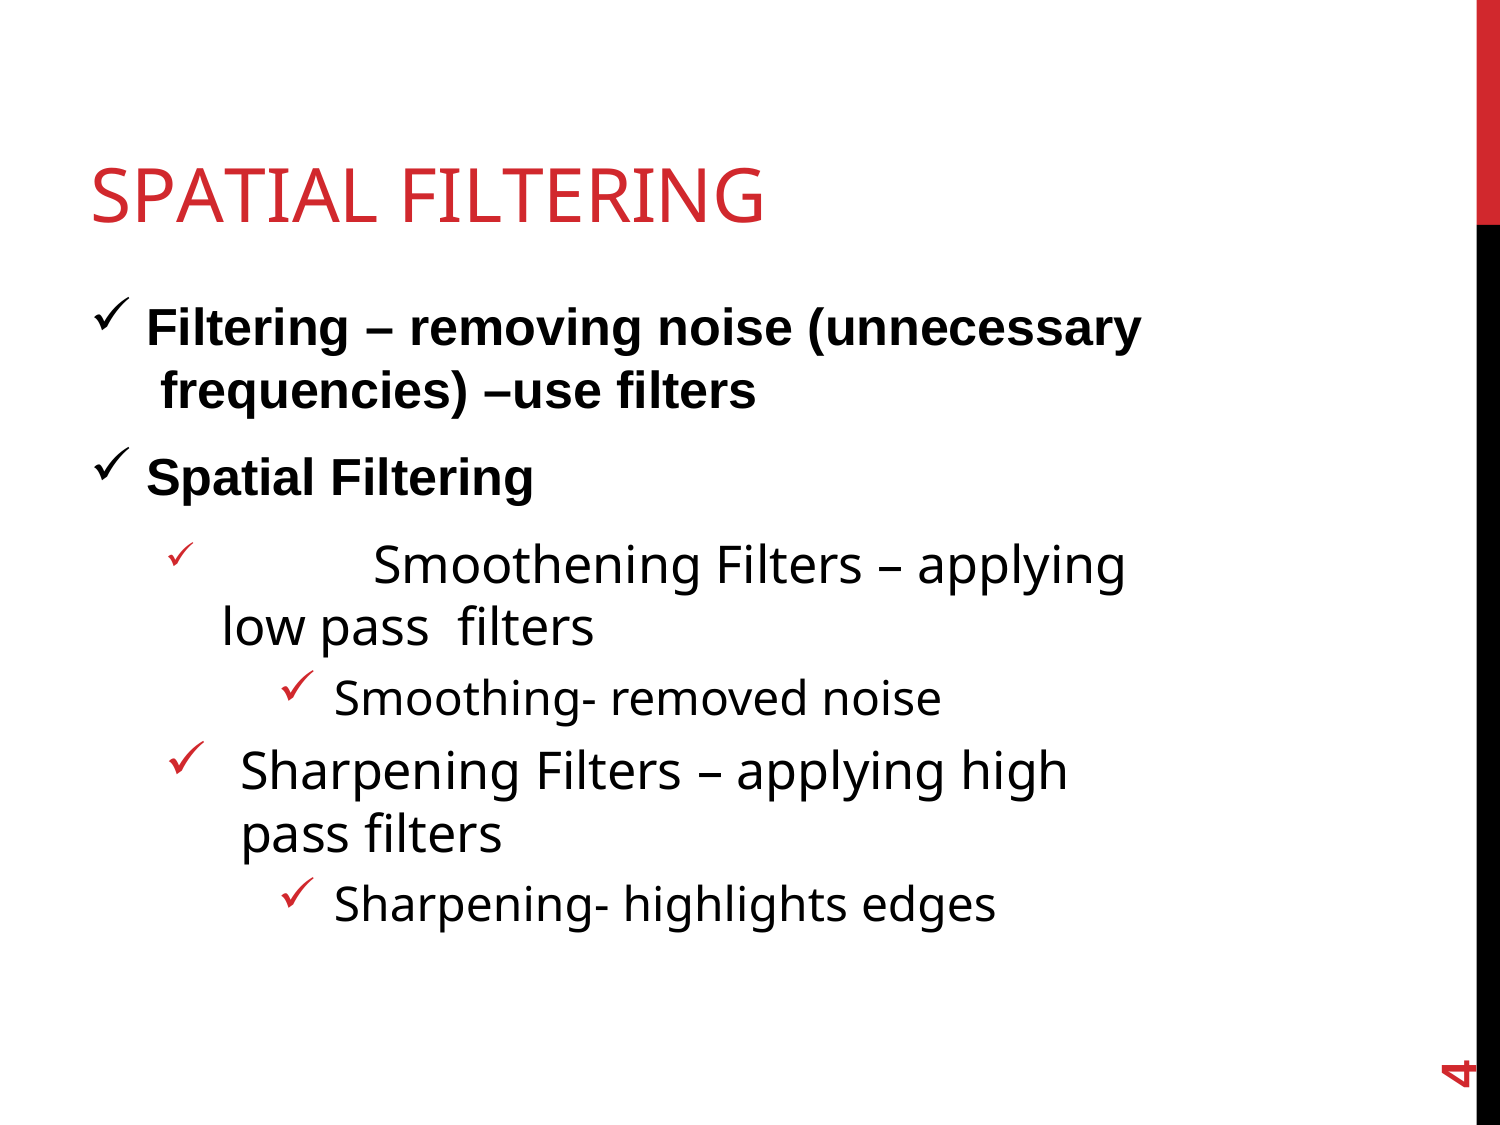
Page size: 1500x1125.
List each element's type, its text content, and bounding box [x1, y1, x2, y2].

title SPATIAL FILTERING [87, 145, 891, 291]
text_box Filtering – removing noise (unnecessary frequencies) –use filters Spatial Filtering Smoothening Filters – applying low pass filters Smoothing- removed noise Sharpening Filters – applying high pass filters Sharpening- highlights edges [87, 291, 1292, 932]
text_box 4 [1429, 1058, 1490, 1091]
